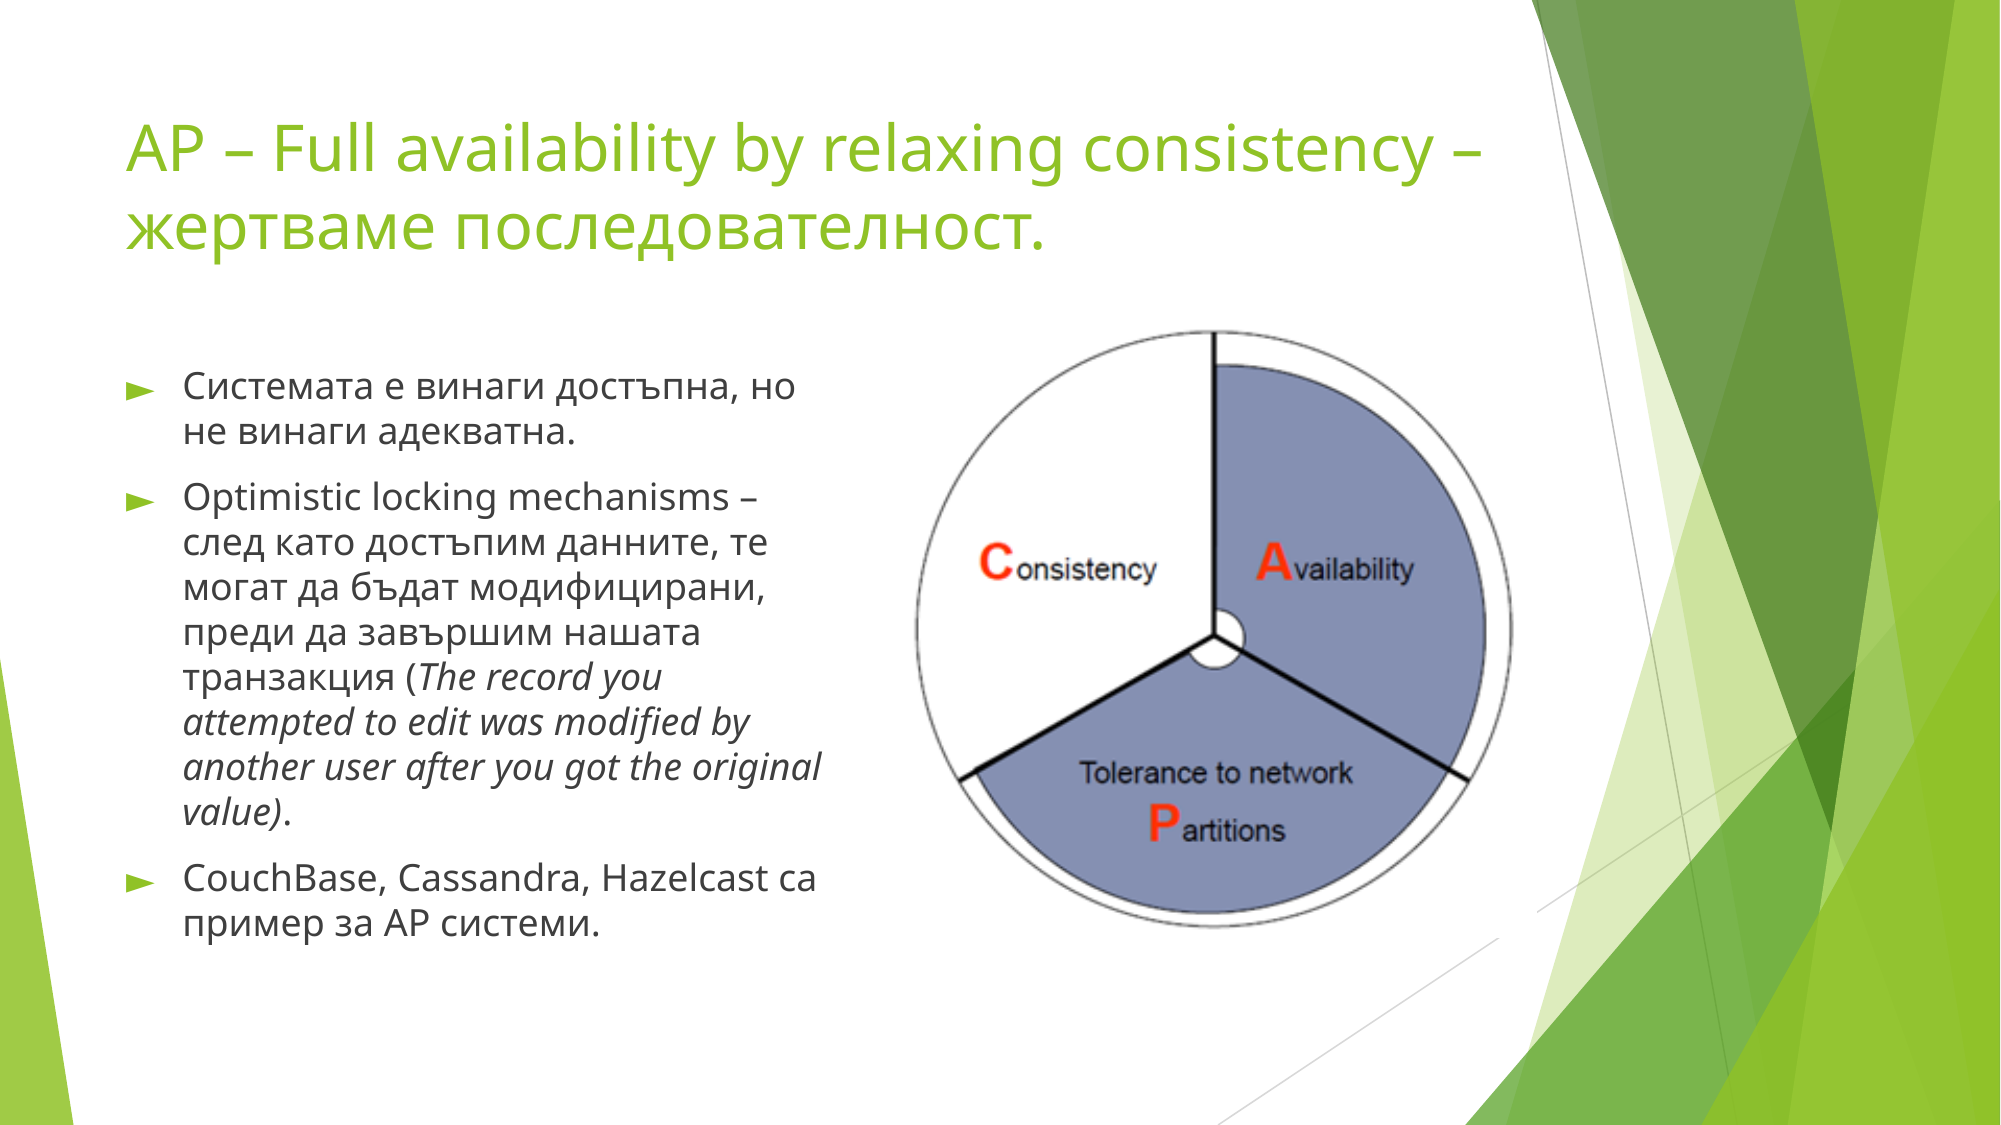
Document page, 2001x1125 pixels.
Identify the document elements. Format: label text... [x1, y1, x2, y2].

list Системата е винаги достъпна, но не винаги адекватна. Optimistic locking mechanisms – след като достъпим данните, те могат да бъдат модифицирани, преди да завършим нашата транзакция (The record you attempted to edit was modified by another user after you got the original value). CouchBase, Cassandra, Hazelcast са пример за AP системи. [111, 354, 842, 992]
title AP – Full availability by relaxing consistency – жертваме последователност. [111, 99, 1522, 317]
picture [896, 316, 1537, 938]
